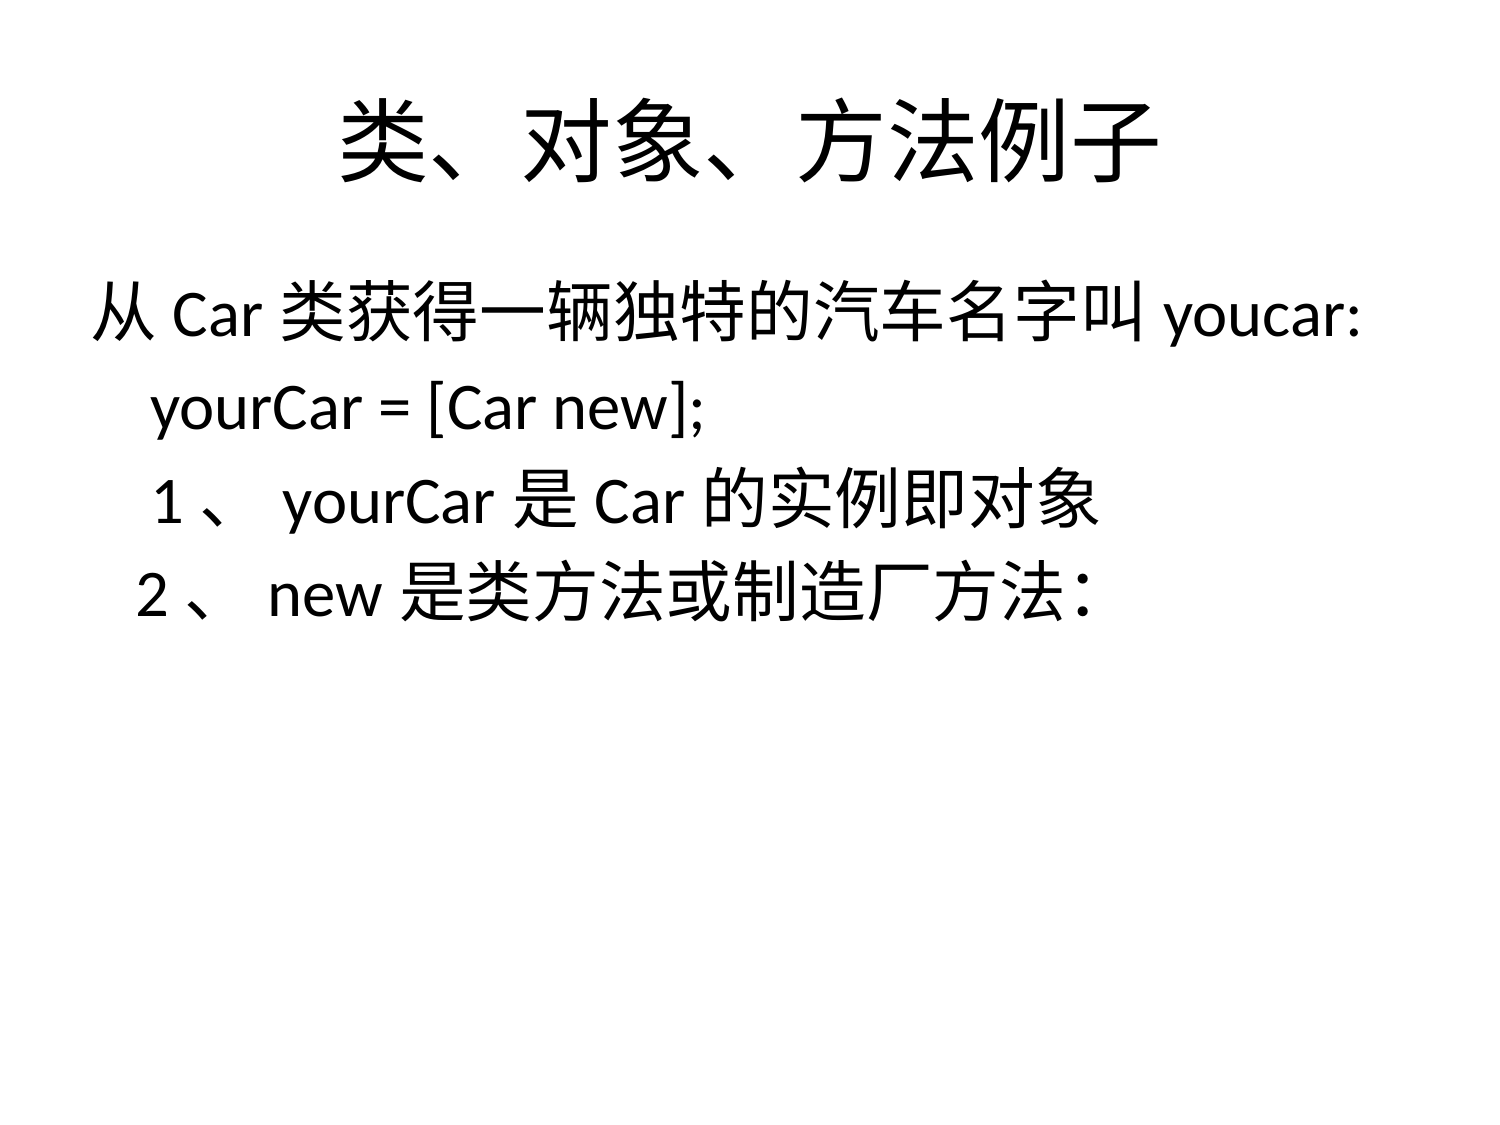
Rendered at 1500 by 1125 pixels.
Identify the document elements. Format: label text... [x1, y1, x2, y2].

title 类、对象、方法例子 [75, 45, 1425, 233]
list 从Car类获得一辆独特的汽车名字叫youcar: yourCar = [Car new]; 1、yourCar是Car的实例即对象 2、new是类方法或制造厂方法： [75, 262, 1425, 1005]
